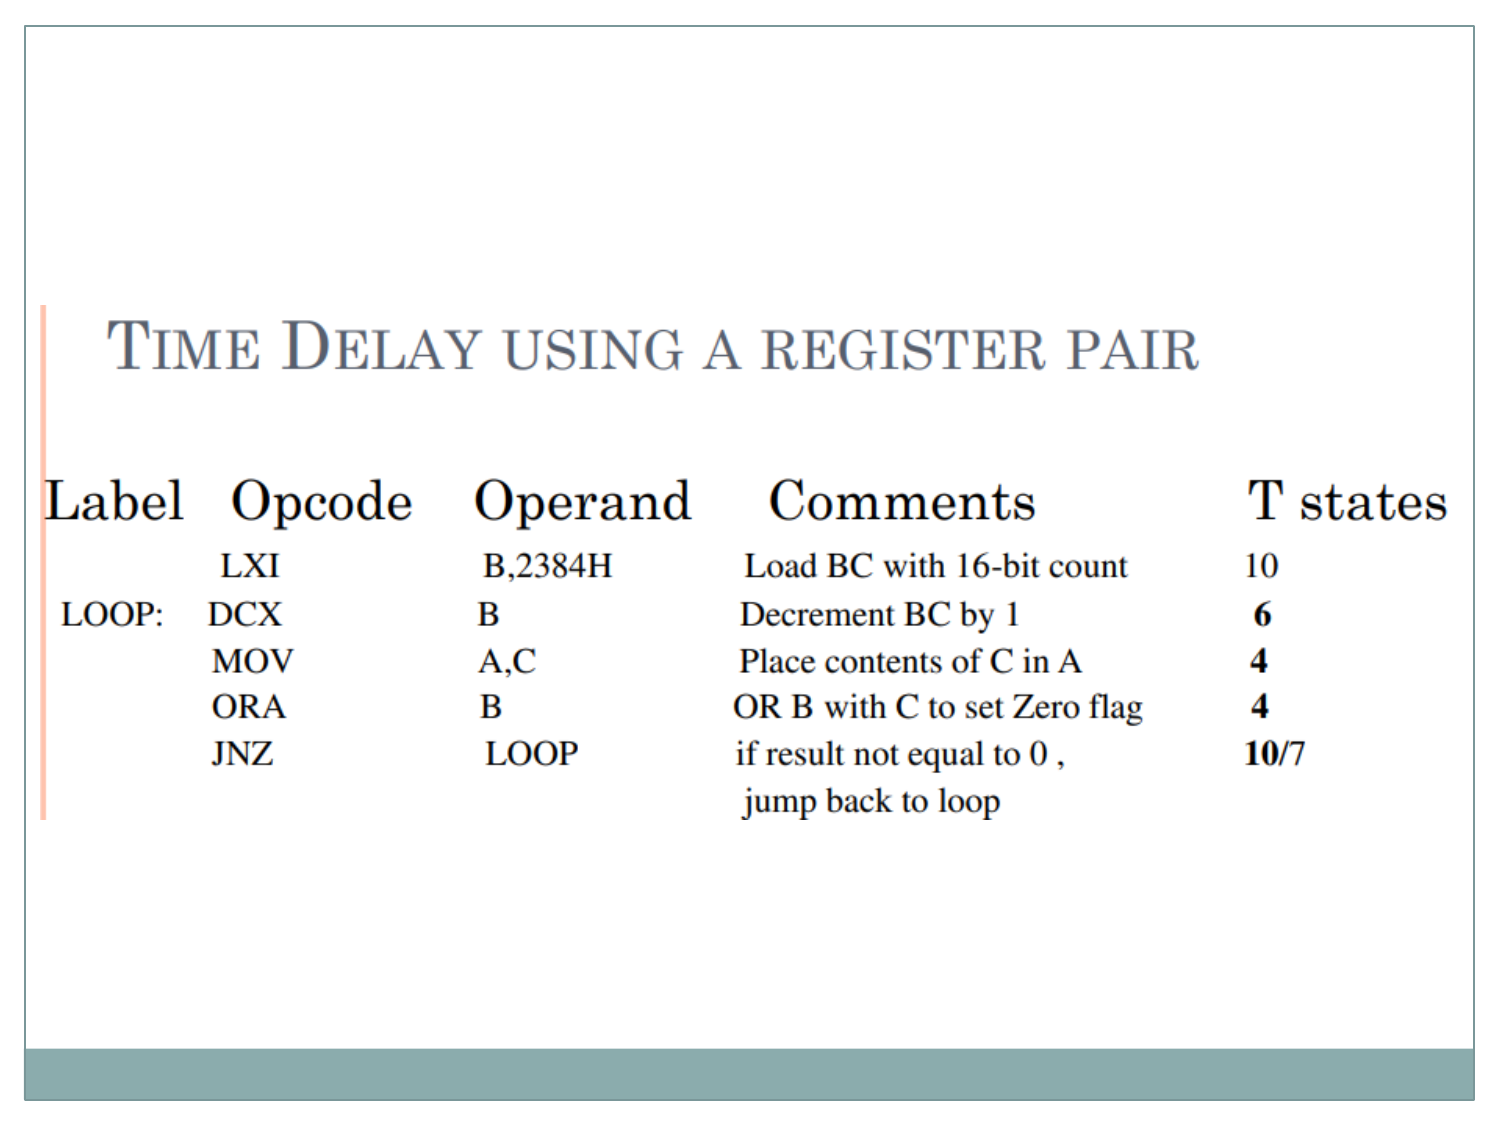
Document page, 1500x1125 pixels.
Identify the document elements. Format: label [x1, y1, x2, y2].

picture [40, 305, 1460, 820]
